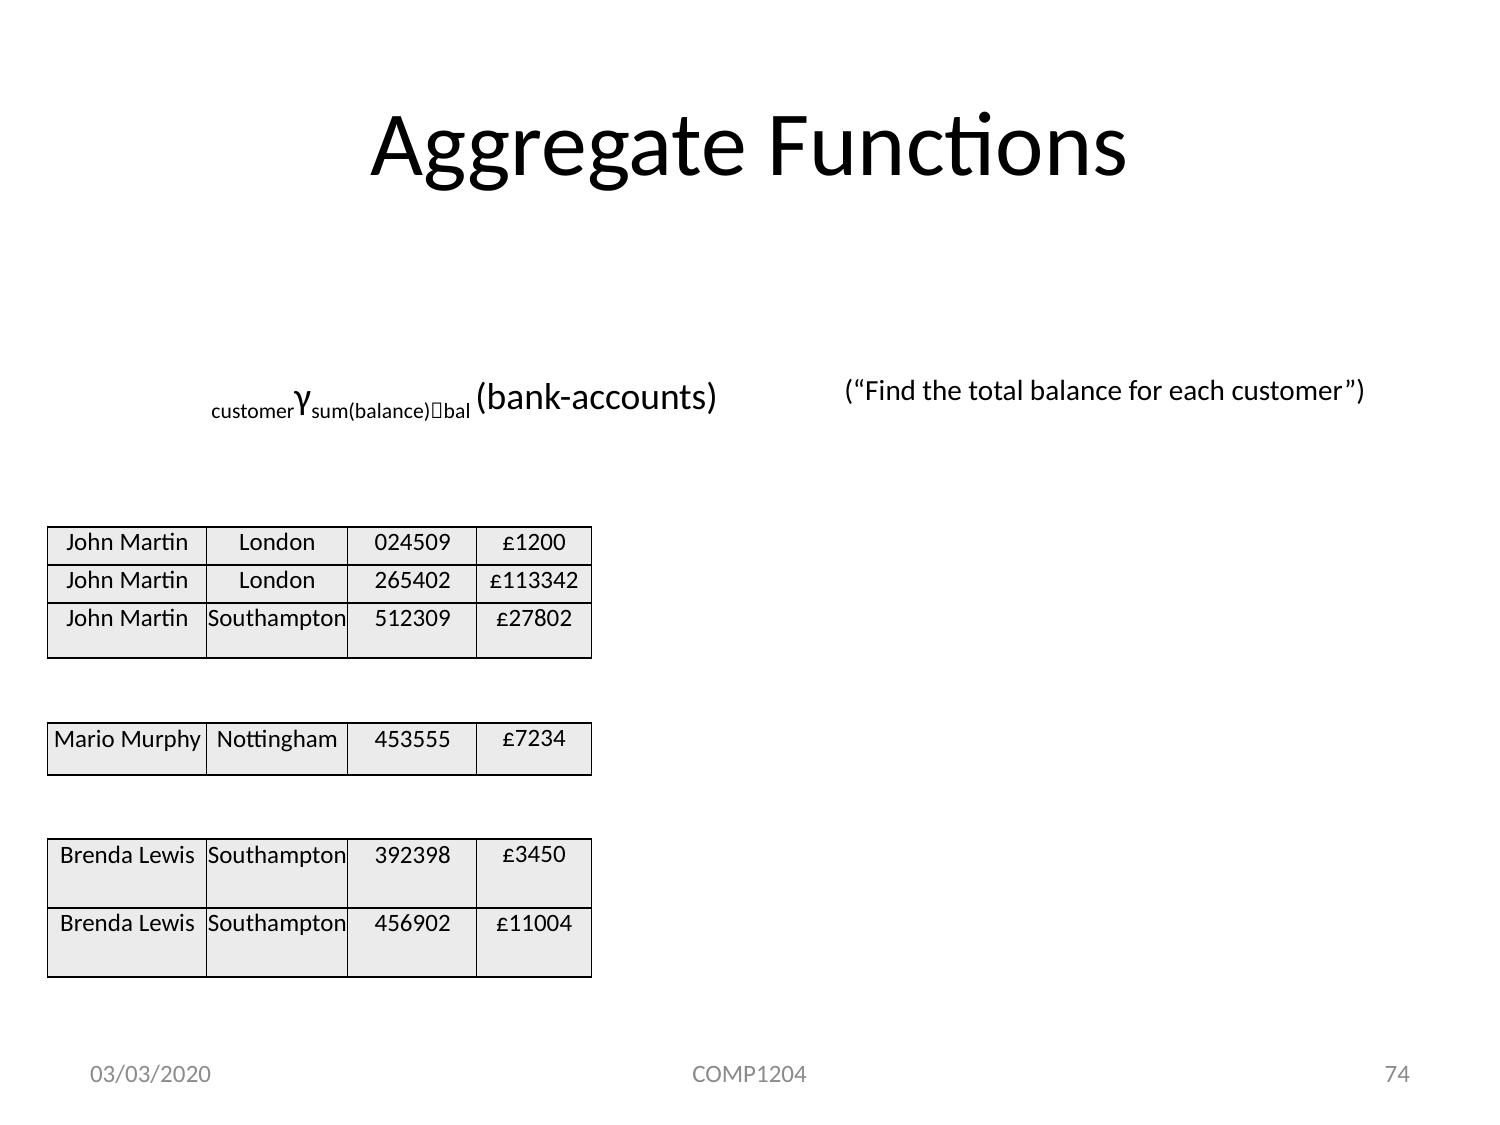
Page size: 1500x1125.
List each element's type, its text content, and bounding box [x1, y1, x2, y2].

table_header London [207, 528, 347, 564]
table_header 392398 [348, 840, 476, 907]
table_header £11004 [477, 909, 591, 976]
table_header Southampton [207, 604, 347, 657]
table_header 456902 [348, 909, 476, 976]
title Aggregate Functions [75, 45, 1425, 233]
table_header Nottingham [207, 724, 347, 774]
table_header 265402 [348, 566, 476, 602]
table_header Southampton [207, 840, 347, 907]
table_header Mario Murphy [48, 724, 206, 774]
table_header John Martin [48, 604, 206, 657]
table_header 024509 [348, 528, 476, 564]
table_header 512309 [348, 604, 476, 657]
table_header £1200 [477, 528, 591, 564]
table_header £113342 [477, 566, 591, 602]
table_header £7234 [477, 724, 591, 774]
table_header Brenda Lewis [48, 909, 206, 976]
text_box (“Find the total balance for each customer”) [829, 363, 1381, 414]
table_header 453555 [348, 724, 476, 774]
table_header John Martin [48, 566, 206, 602]
table_header Brenda Lewis [48, 840, 206, 907]
table_header London [207, 566, 347, 602]
table_header John Martin [48, 528, 206, 564]
table_header £27802 [477, 604, 591, 657]
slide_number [75, 1042, 425, 1103]
table_header £3450 [477, 840, 591, 907]
slide_number 74 [1074, 1042, 1425, 1103]
text_box customerγsum(balance)bal (bank-accounts) [196, 354, 733, 431]
table_header Southampton [207, 909, 347, 976]
footer COMP1204 [512, 1042, 988, 1103]
